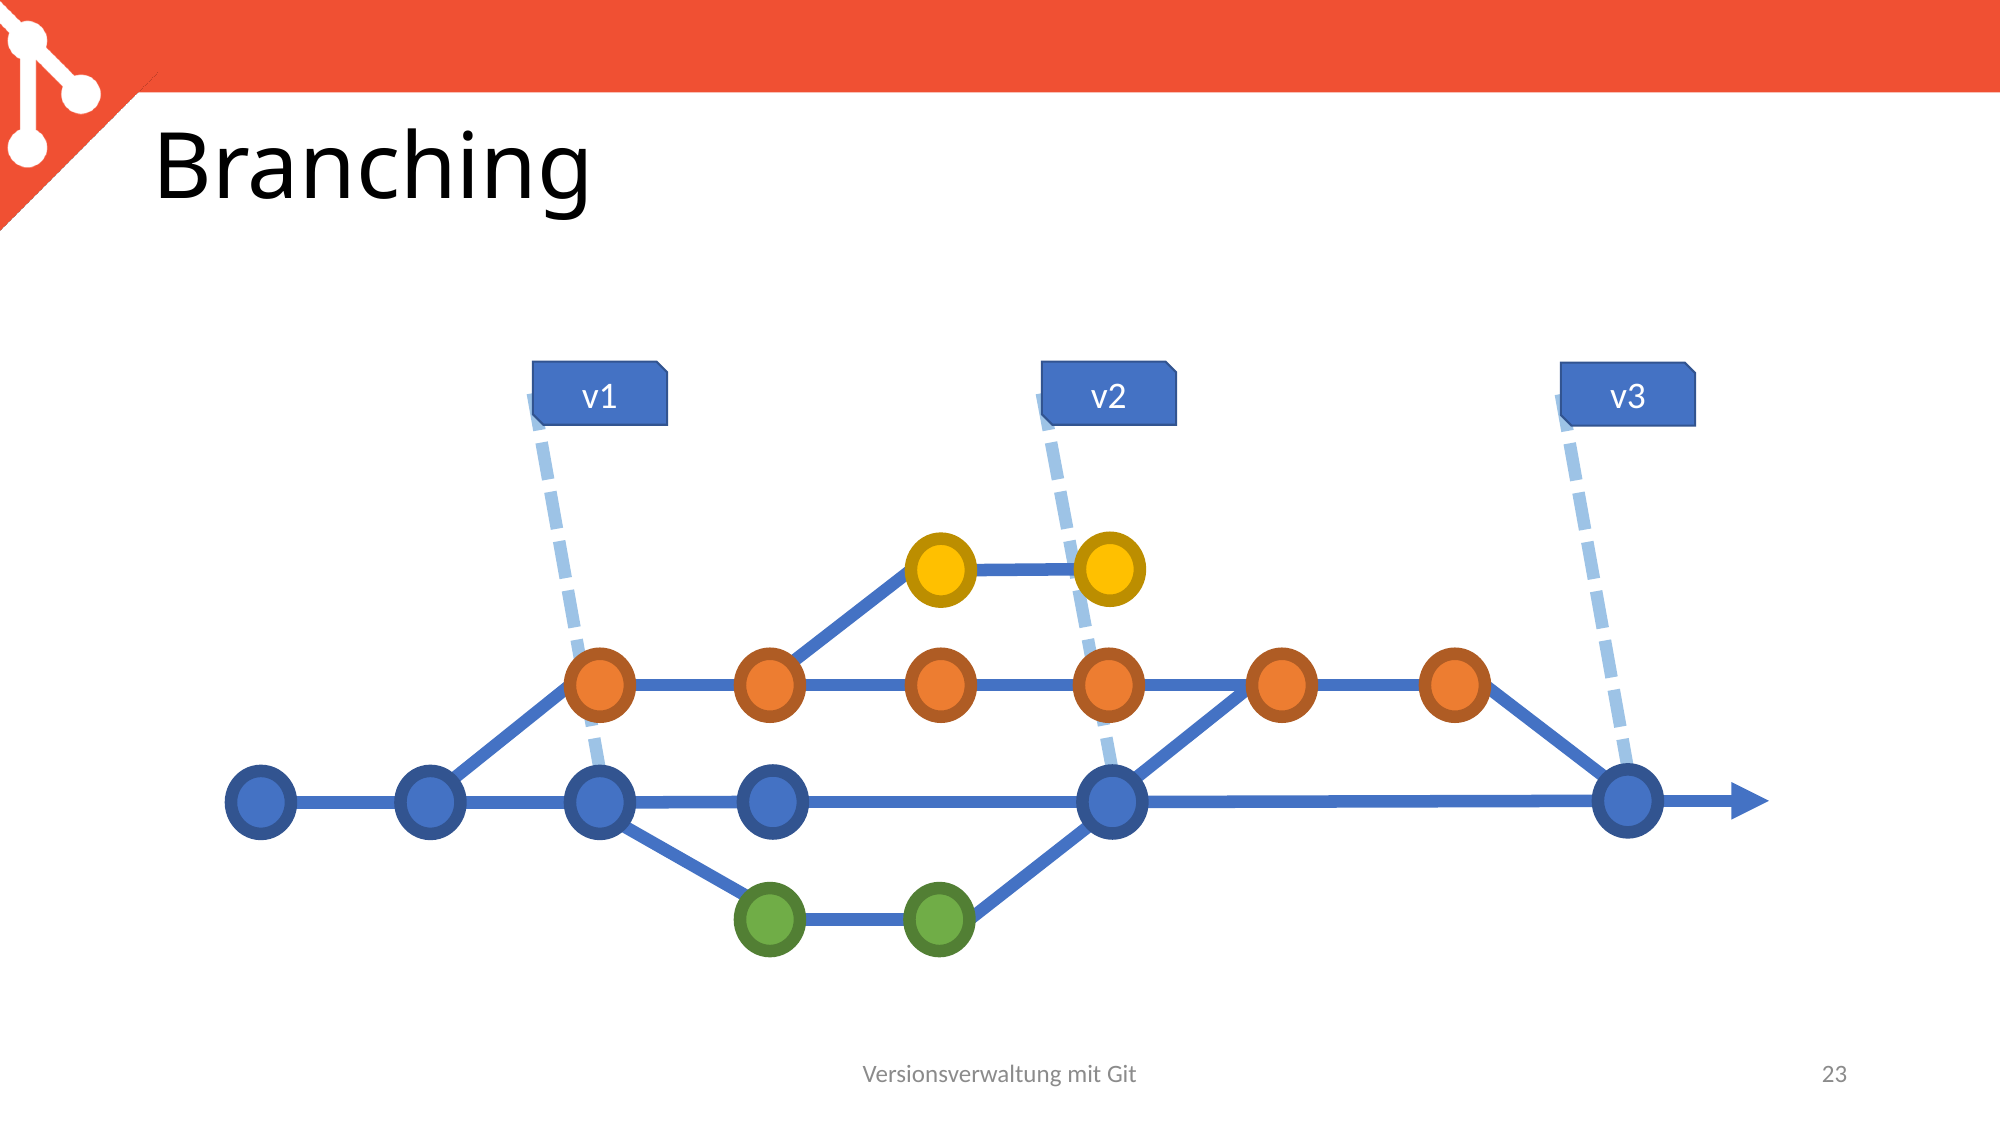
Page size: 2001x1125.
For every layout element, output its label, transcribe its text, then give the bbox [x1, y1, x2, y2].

title Branching [137, 59, 1863, 278]
picture [0, 0, 158, 259]
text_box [230, 361, 1769, 951]
footer Versionsverwaltung mit Git [662, 1042, 1338, 1103]
slide_number 23 [1412, 1042, 1863, 1103]
